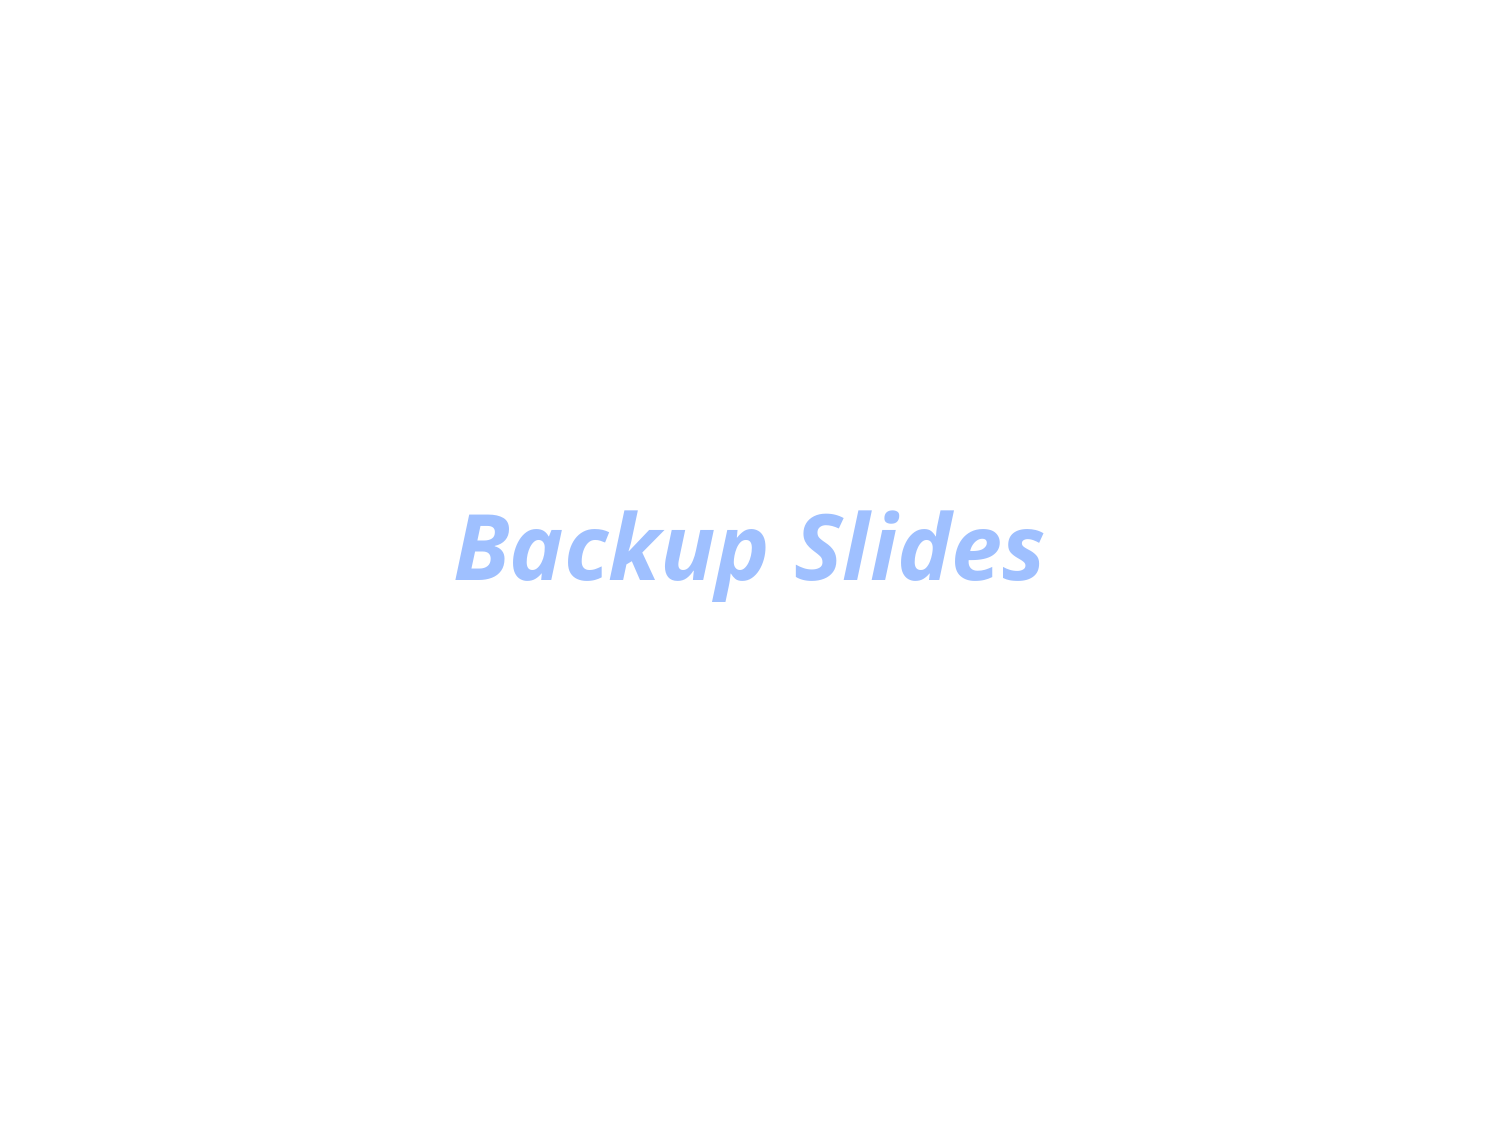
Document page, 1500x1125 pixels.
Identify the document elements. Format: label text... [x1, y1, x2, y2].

title Backup Slides [112, 462, 1388, 626]
